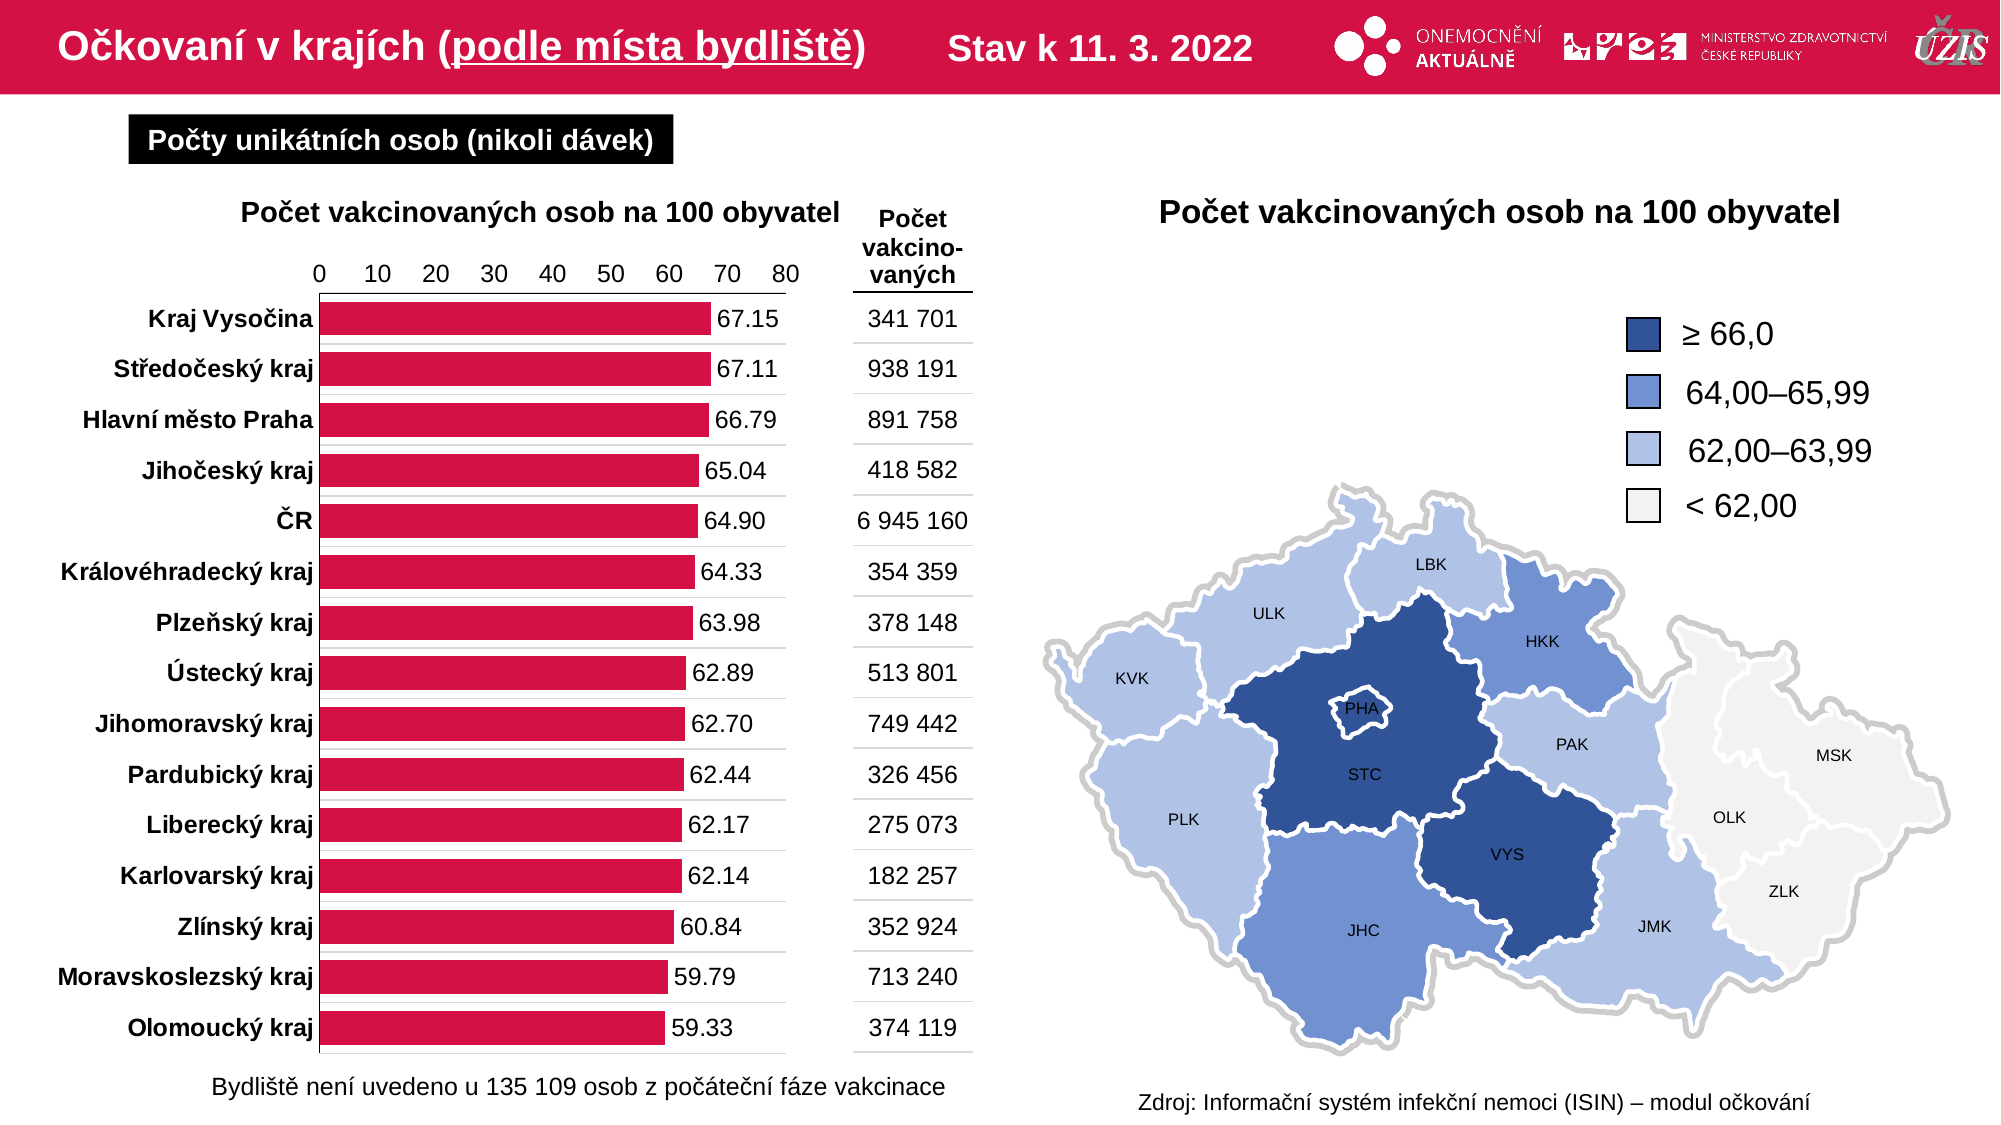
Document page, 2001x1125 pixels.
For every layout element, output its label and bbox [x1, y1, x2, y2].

text_box [1626, 488, 1661, 523]
table_cell [859, 698, 973, 747]
table_cell [859, 496, 973, 545]
text_box [1626, 317, 1661, 352]
table_cell [859, 394, 973, 443]
table_cell [859, 1002, 973, 1051]
table_cell [859, 597, 973, 646]
table_header [853, 201, 973, 291]
table_cell [859, 952, 973, 1001]
picture [1563, 31, 1888, 60]
table_cell [859, 648, 973, 697]
text_box [196, 1063, 963, 1108]
text_box [1050, 490, 1943, 1049]
table_cell [859, 749, 973, 798]
text_box [225, 186, 857, 236]
text_box [932, 16, 1322, 77]
text_box [1670, 363, 1886, 419]
picture [1915, 15, 1989, 66]
text_box [1144, 183, 1857, 238]
text_box [1667, 304, 1790, 360]
table_cell [859, 293, 973, 342]
picture [1334, 16, 1542, 76]
title [42, 0, 1262, 95]
table_cell [859, 445, 973, 494]
text_box [1626, 431, 1661, 466]
table_cell [859, 546, 973, 595]
table_cell [859, 800, 973, 849]
text_box [1626, 374, 1661, 409]
chart [28, 236, 859, 1077]
table_cell [859, 850, 973, 899]
text_box [1670, 421, 1888, 531]
text_box [1123, 1080, 1827, 1123]
text_box [128, 114, 674, 164]
table_cell [859, 901, 973, 950]
table_cell [859, 344, 973, 393]
